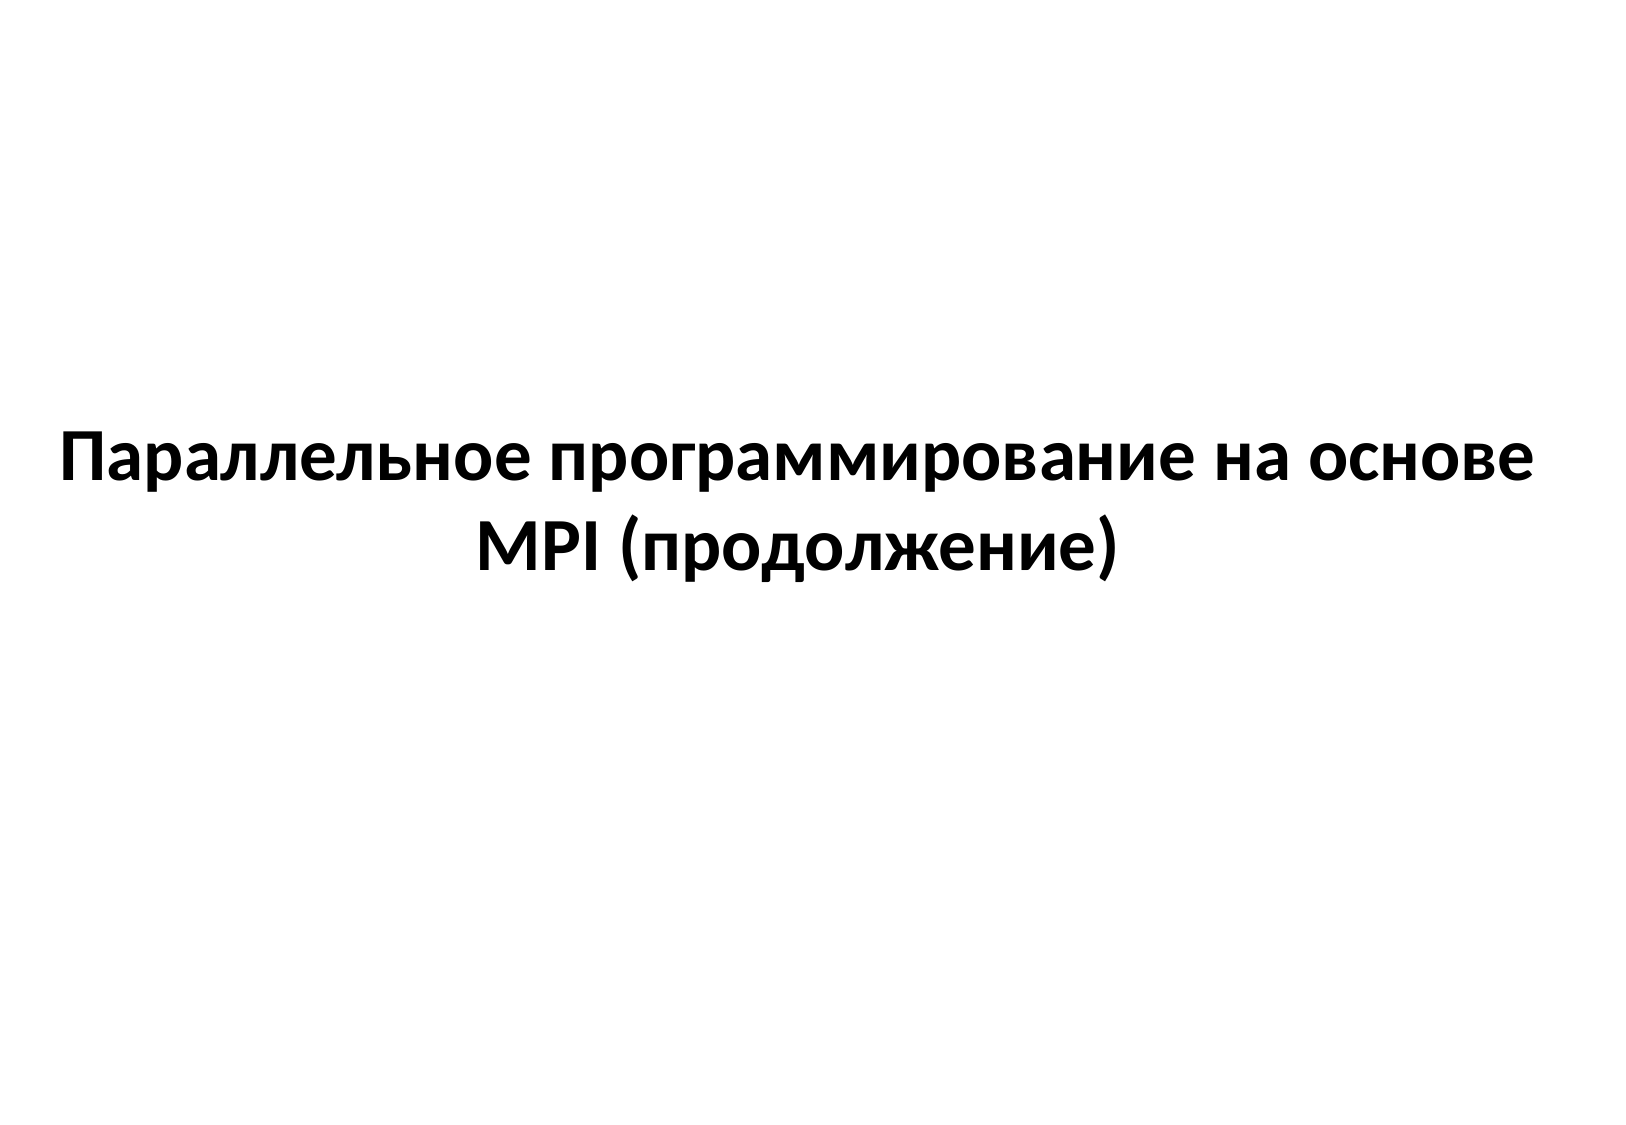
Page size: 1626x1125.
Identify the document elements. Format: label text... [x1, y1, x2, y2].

title Параллельное программирование на основе MPI (продолжение) [0, 393, 1611, 598]
